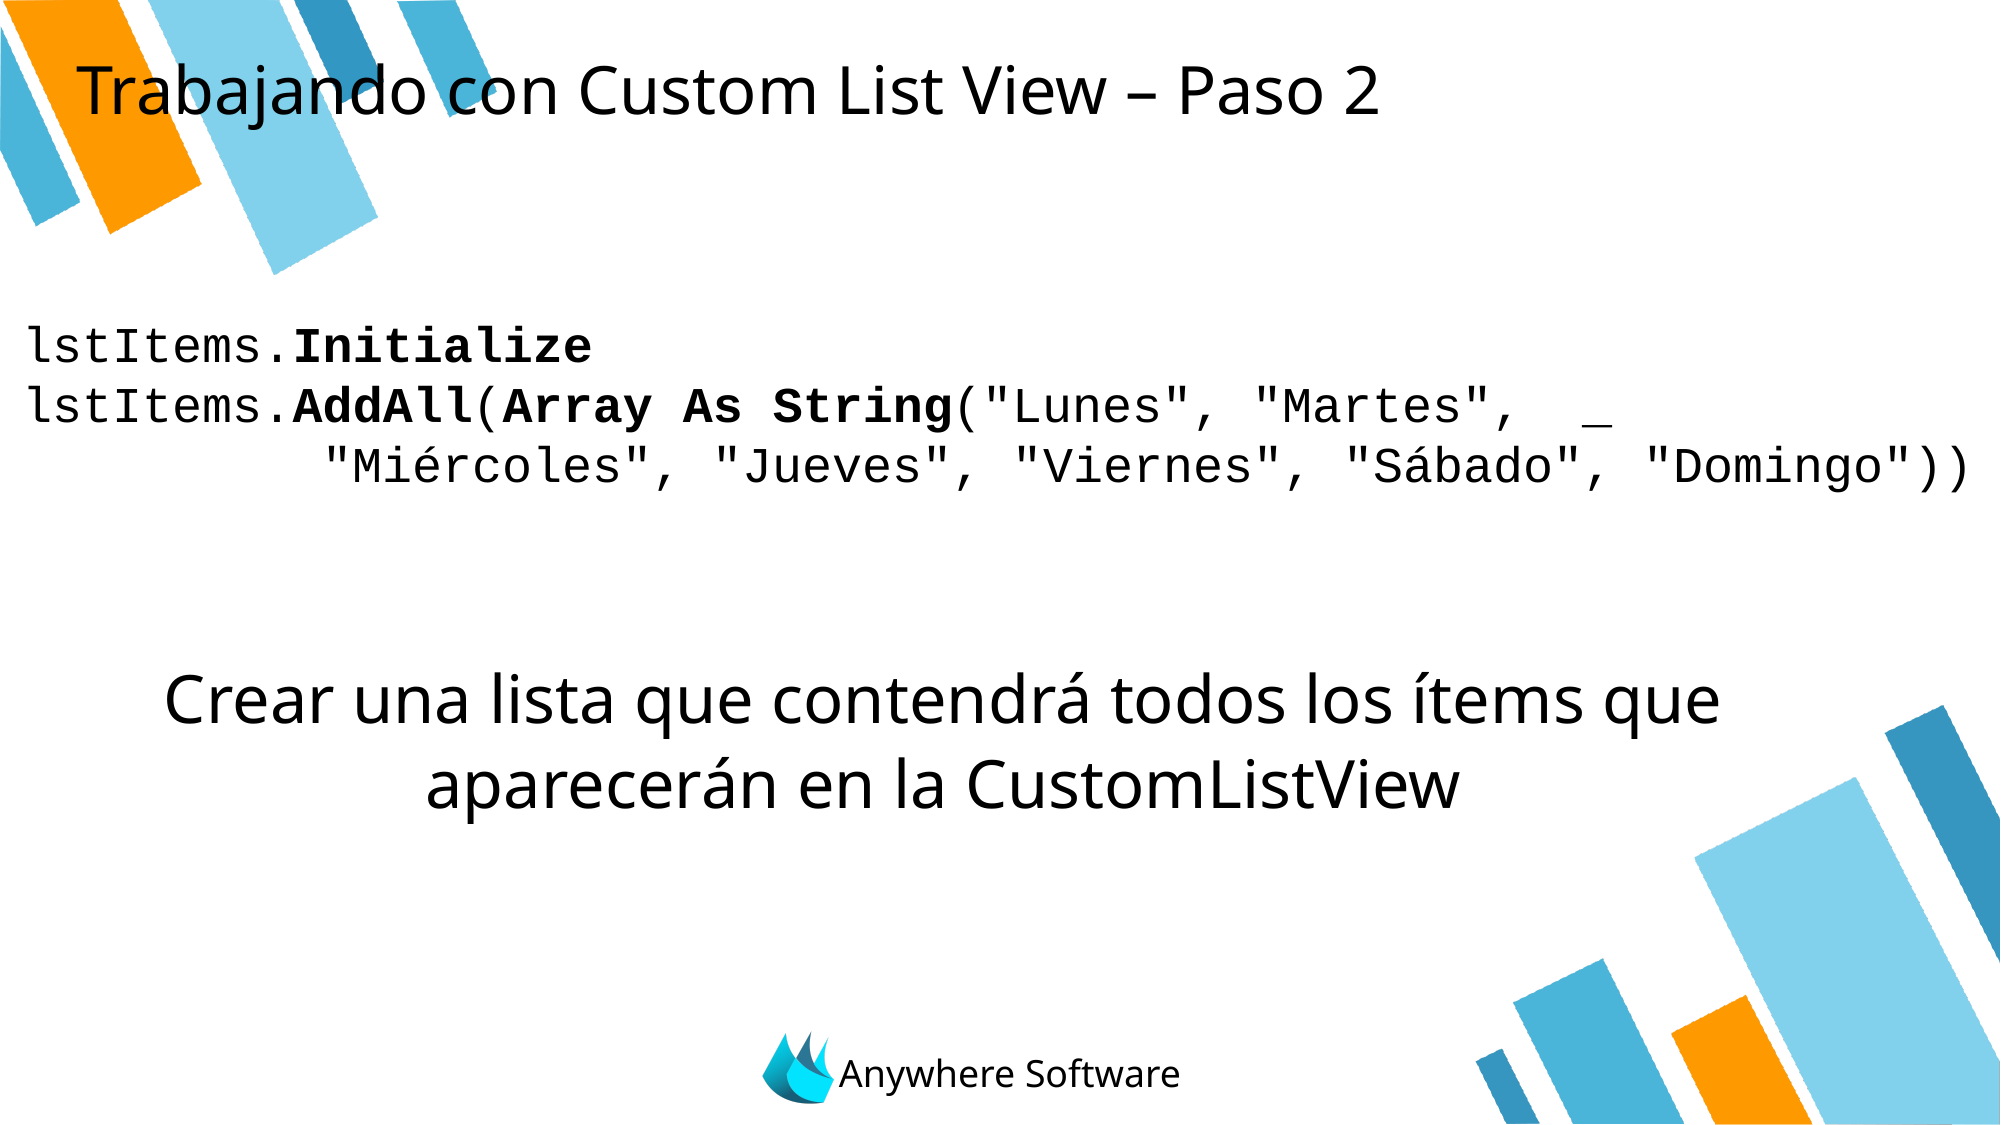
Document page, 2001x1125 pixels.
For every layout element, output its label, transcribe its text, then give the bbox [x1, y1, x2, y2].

text_box lstItems.Initialize lstItems.AddAll(Array As String("Lunes", "Martes", _ "Miércoles", "Jueves", "Viernes", "Sábado", "Domingo")) [7, 304, 2000, 500]
text_box Crear una lista que contendrá todos los ítems que aparecerán en la CustomListView [78, 643, 1810, 830]
title Trabajando con Custom List View – Paso 2 [61, 22, 1863, 165]
picture [0, 0, 2000, 1125]
